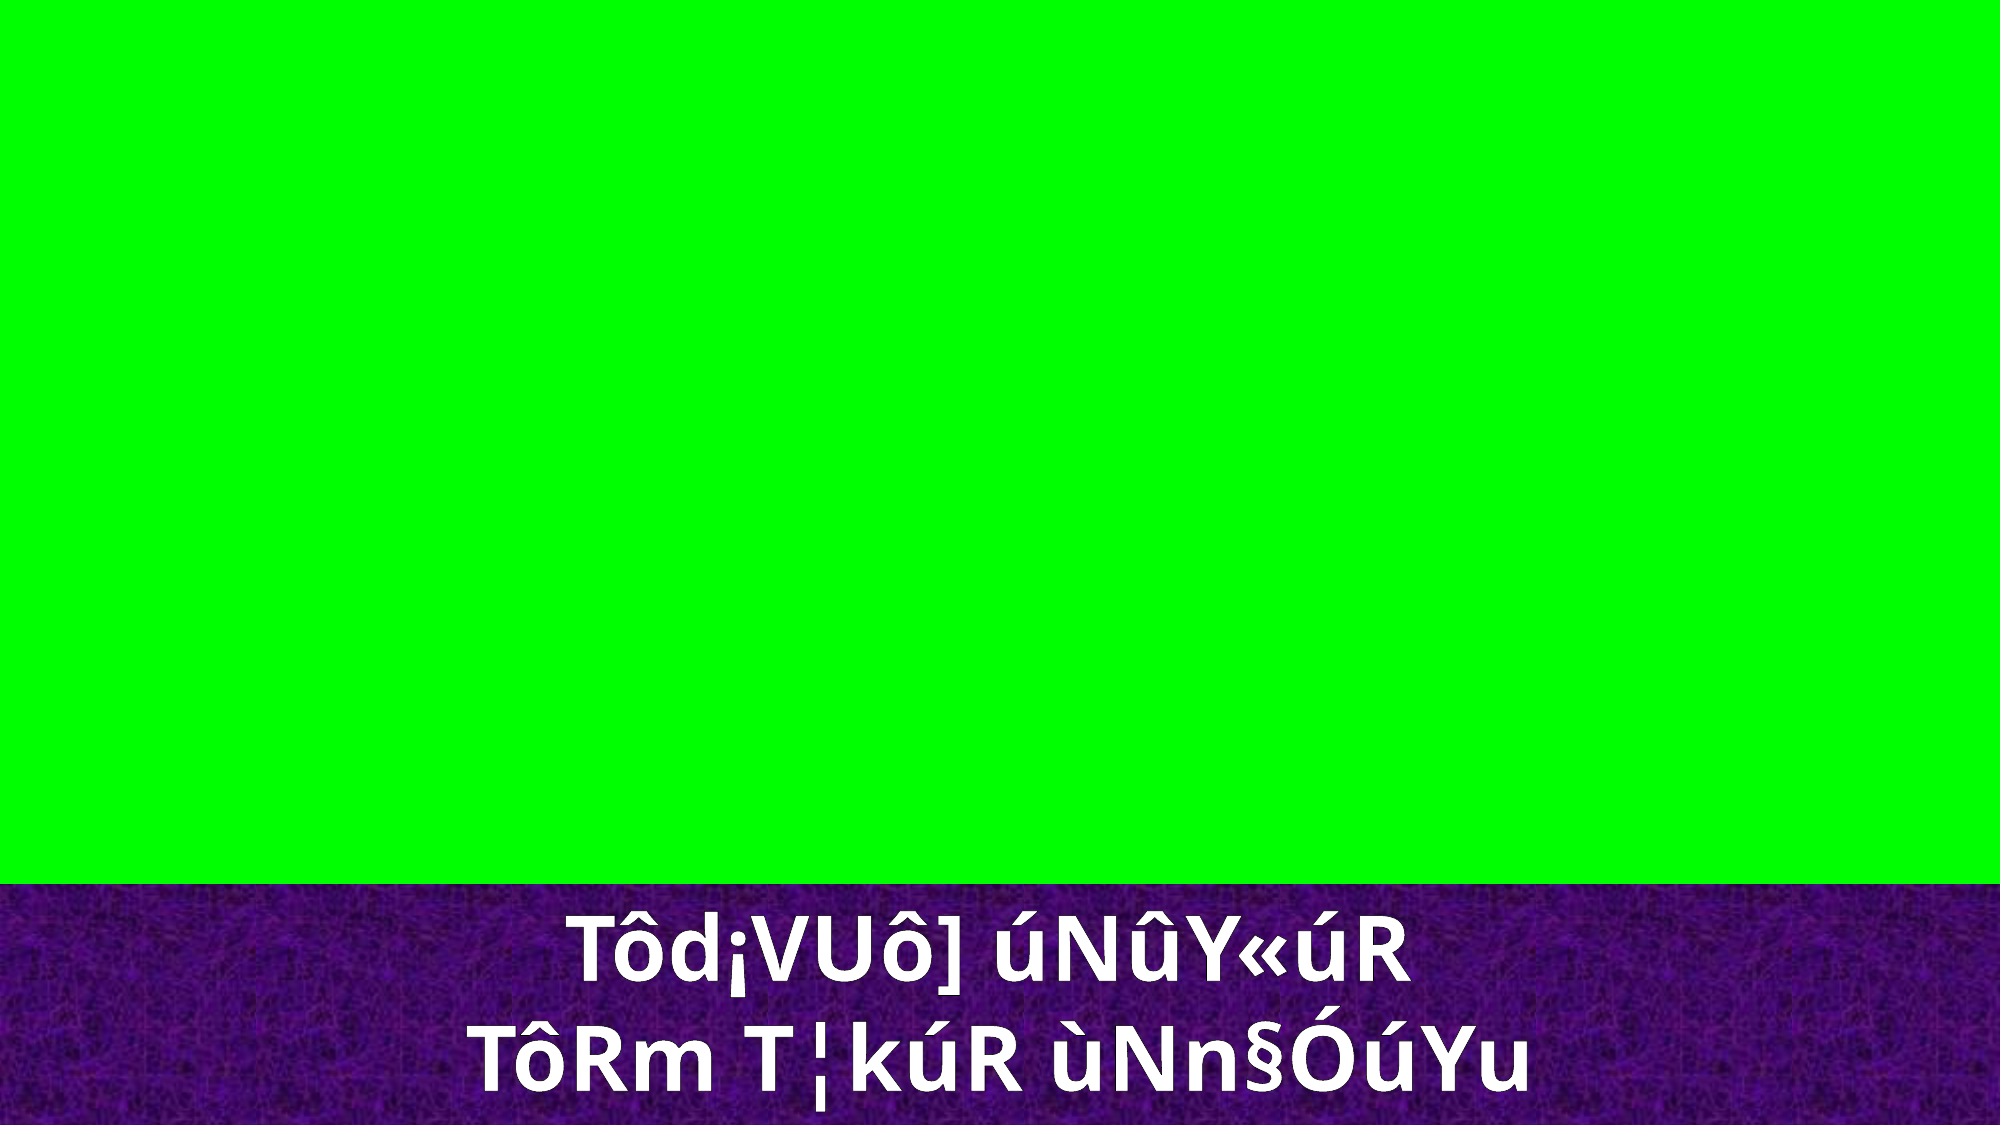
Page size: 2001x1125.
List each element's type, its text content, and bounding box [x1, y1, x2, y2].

text_box Tôd¡VUô] úNûY«úR TôRm T¦kúR ùNn§ÓúYu [338, 882, 1661, 1117]
text_box [0, 884, 2000, 1125]
